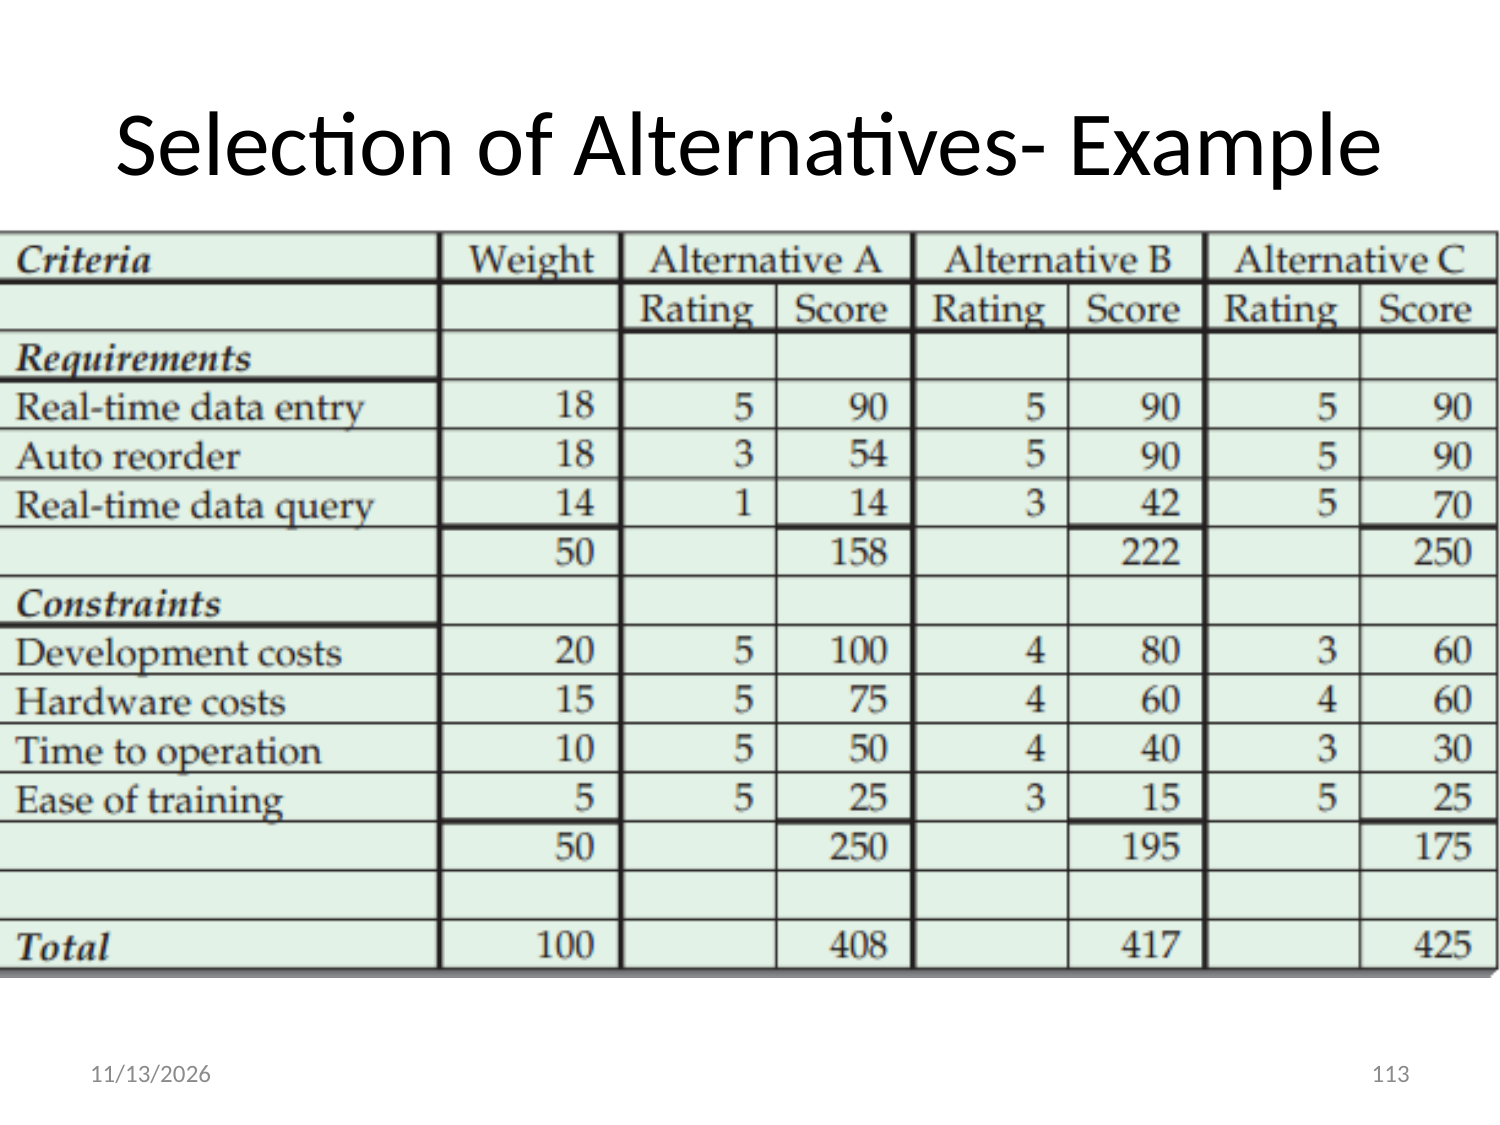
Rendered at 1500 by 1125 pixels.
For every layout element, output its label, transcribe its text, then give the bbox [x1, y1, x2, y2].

title Selection of Alternatives- Example [75, 45, 1425, 223]
slide_number 113 [1074, 1042, 1425, 1103]
picture [0, 224, 1500, 978]
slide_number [75, 1042, 425, 1103]
